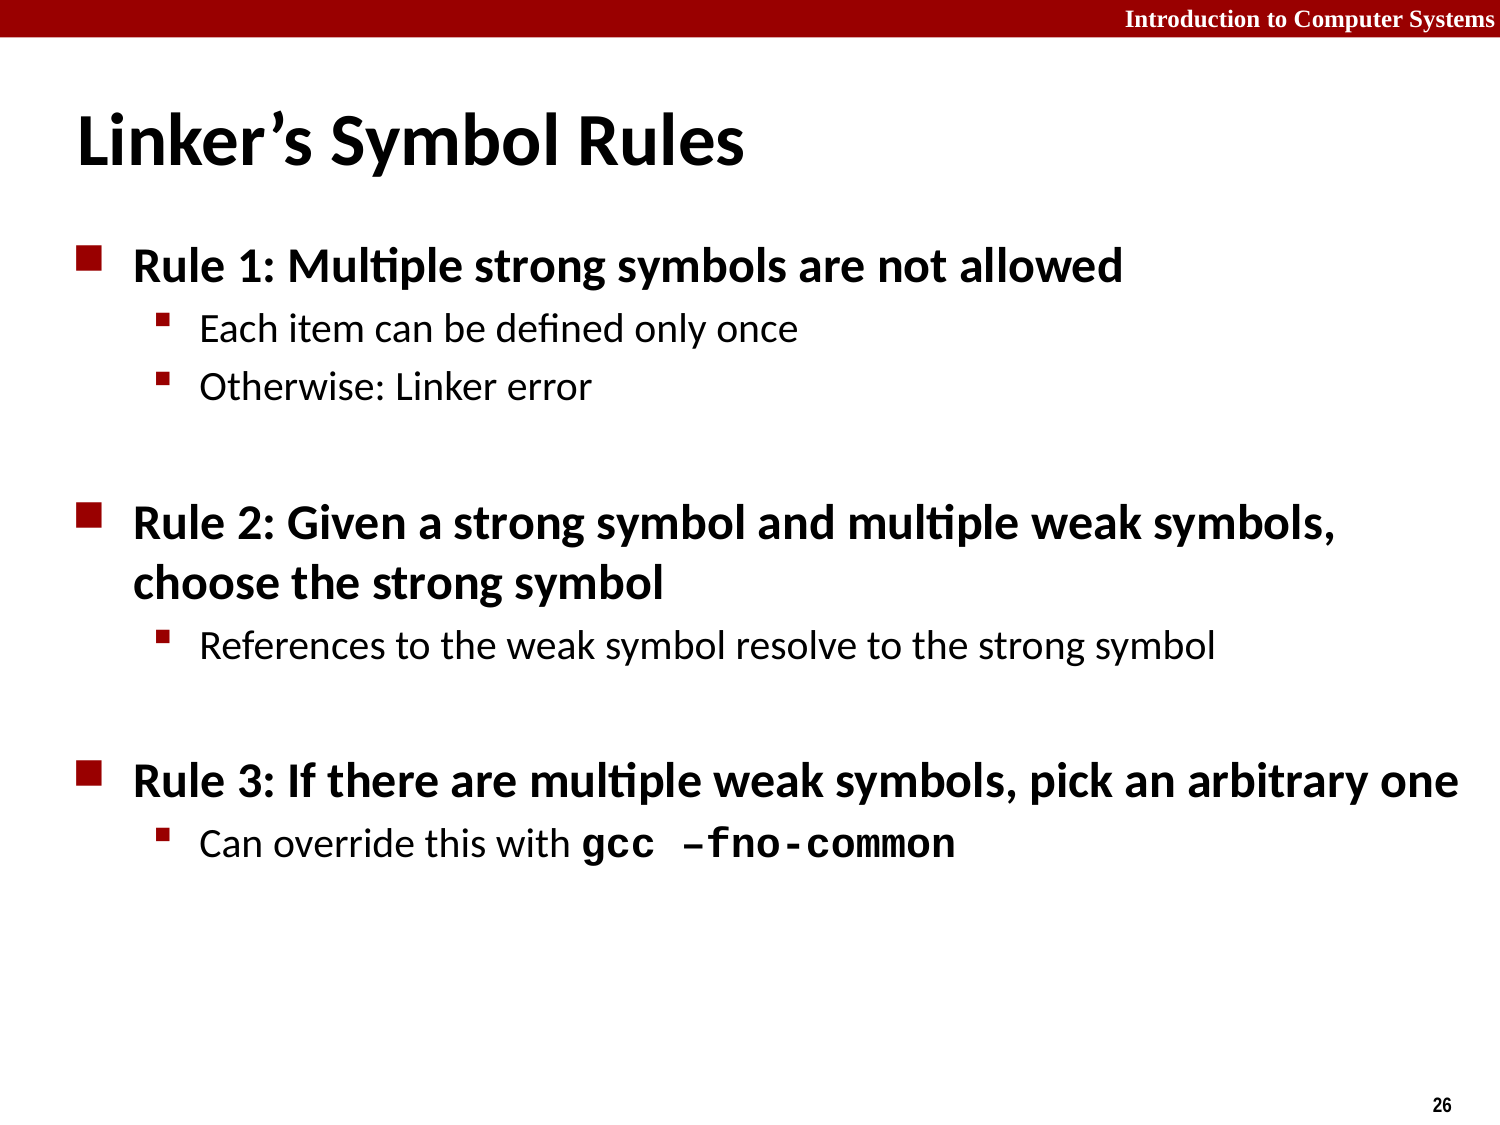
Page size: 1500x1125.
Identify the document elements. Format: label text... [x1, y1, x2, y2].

title Linker’s Symbol Rules [61, 71, 1493, 201]
list Rule 1: Multiple strong symbols are not allowed Each item can be defined only once Otherwise: Linker error Rule 2: Given a strong symbol and multiple weak symbols, choose the strong symbol References to the weak symbol resolve to the strong symbol Rule 3: If there are multiple weak symbols, pick an arbitrary one Can override this with gcc –fno-common [62, 224, 1500, 1083]
